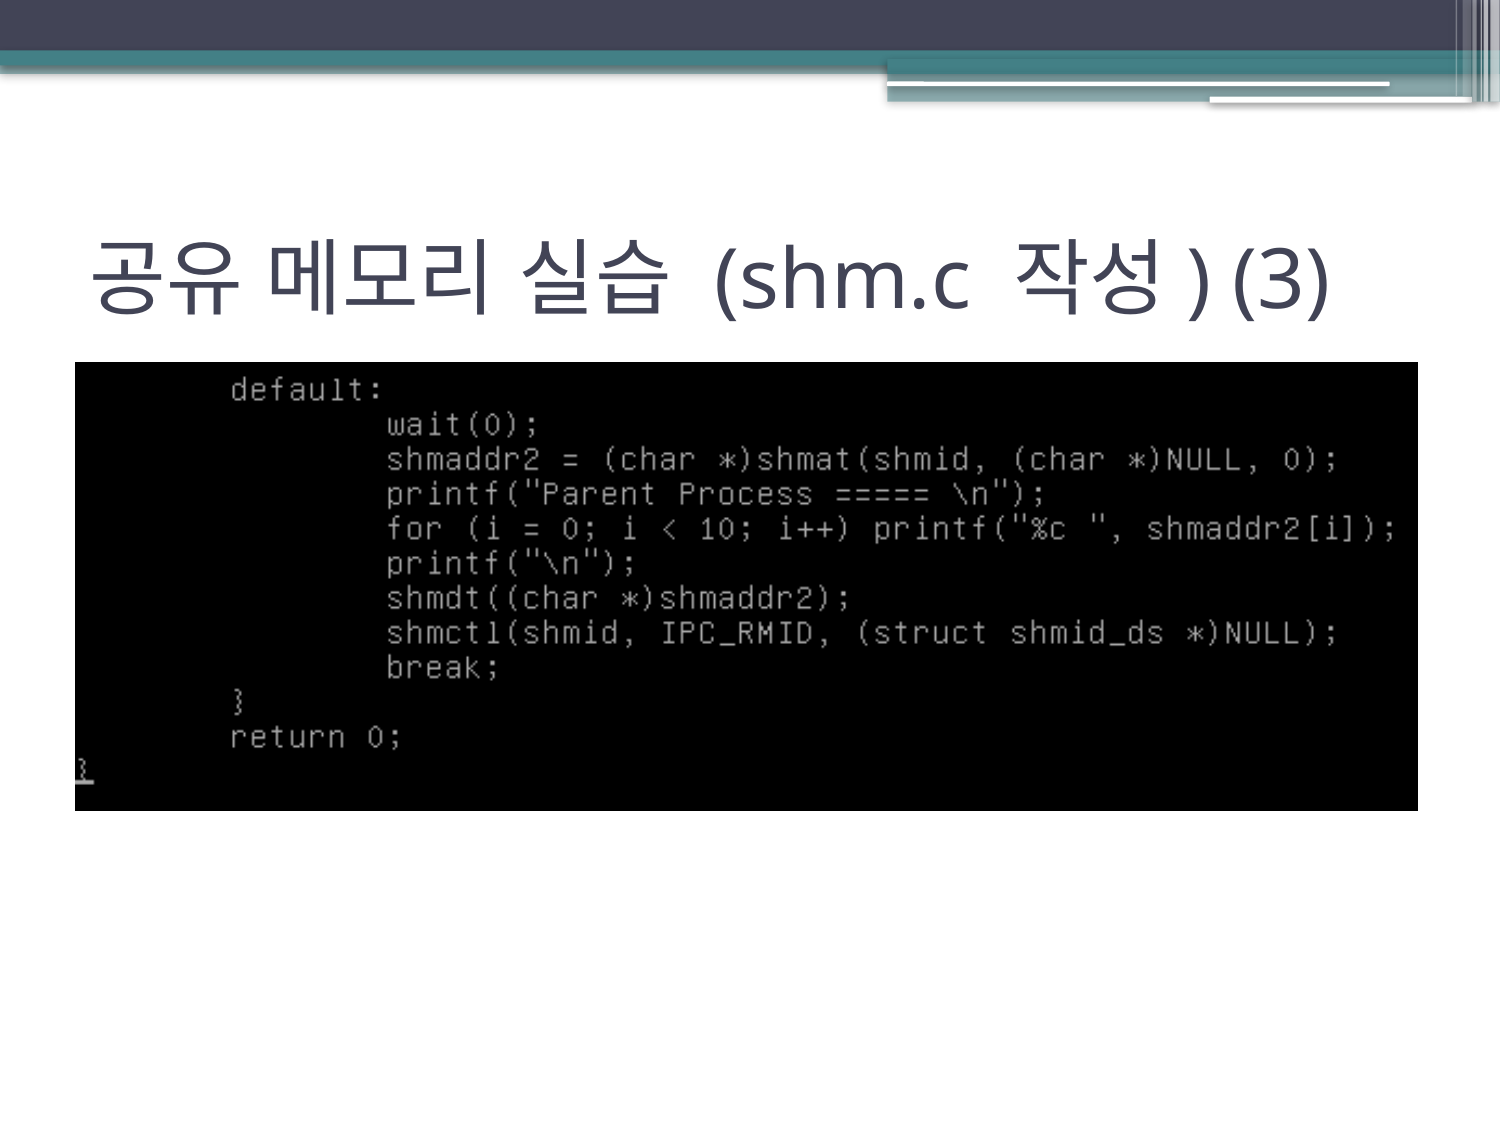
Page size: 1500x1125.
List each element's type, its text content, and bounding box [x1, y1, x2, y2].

picture [75, 362, 1418, 811]
title 공유 메모리 실습 (shm.c 작성) (3) [75, 187, 1425, 363]
